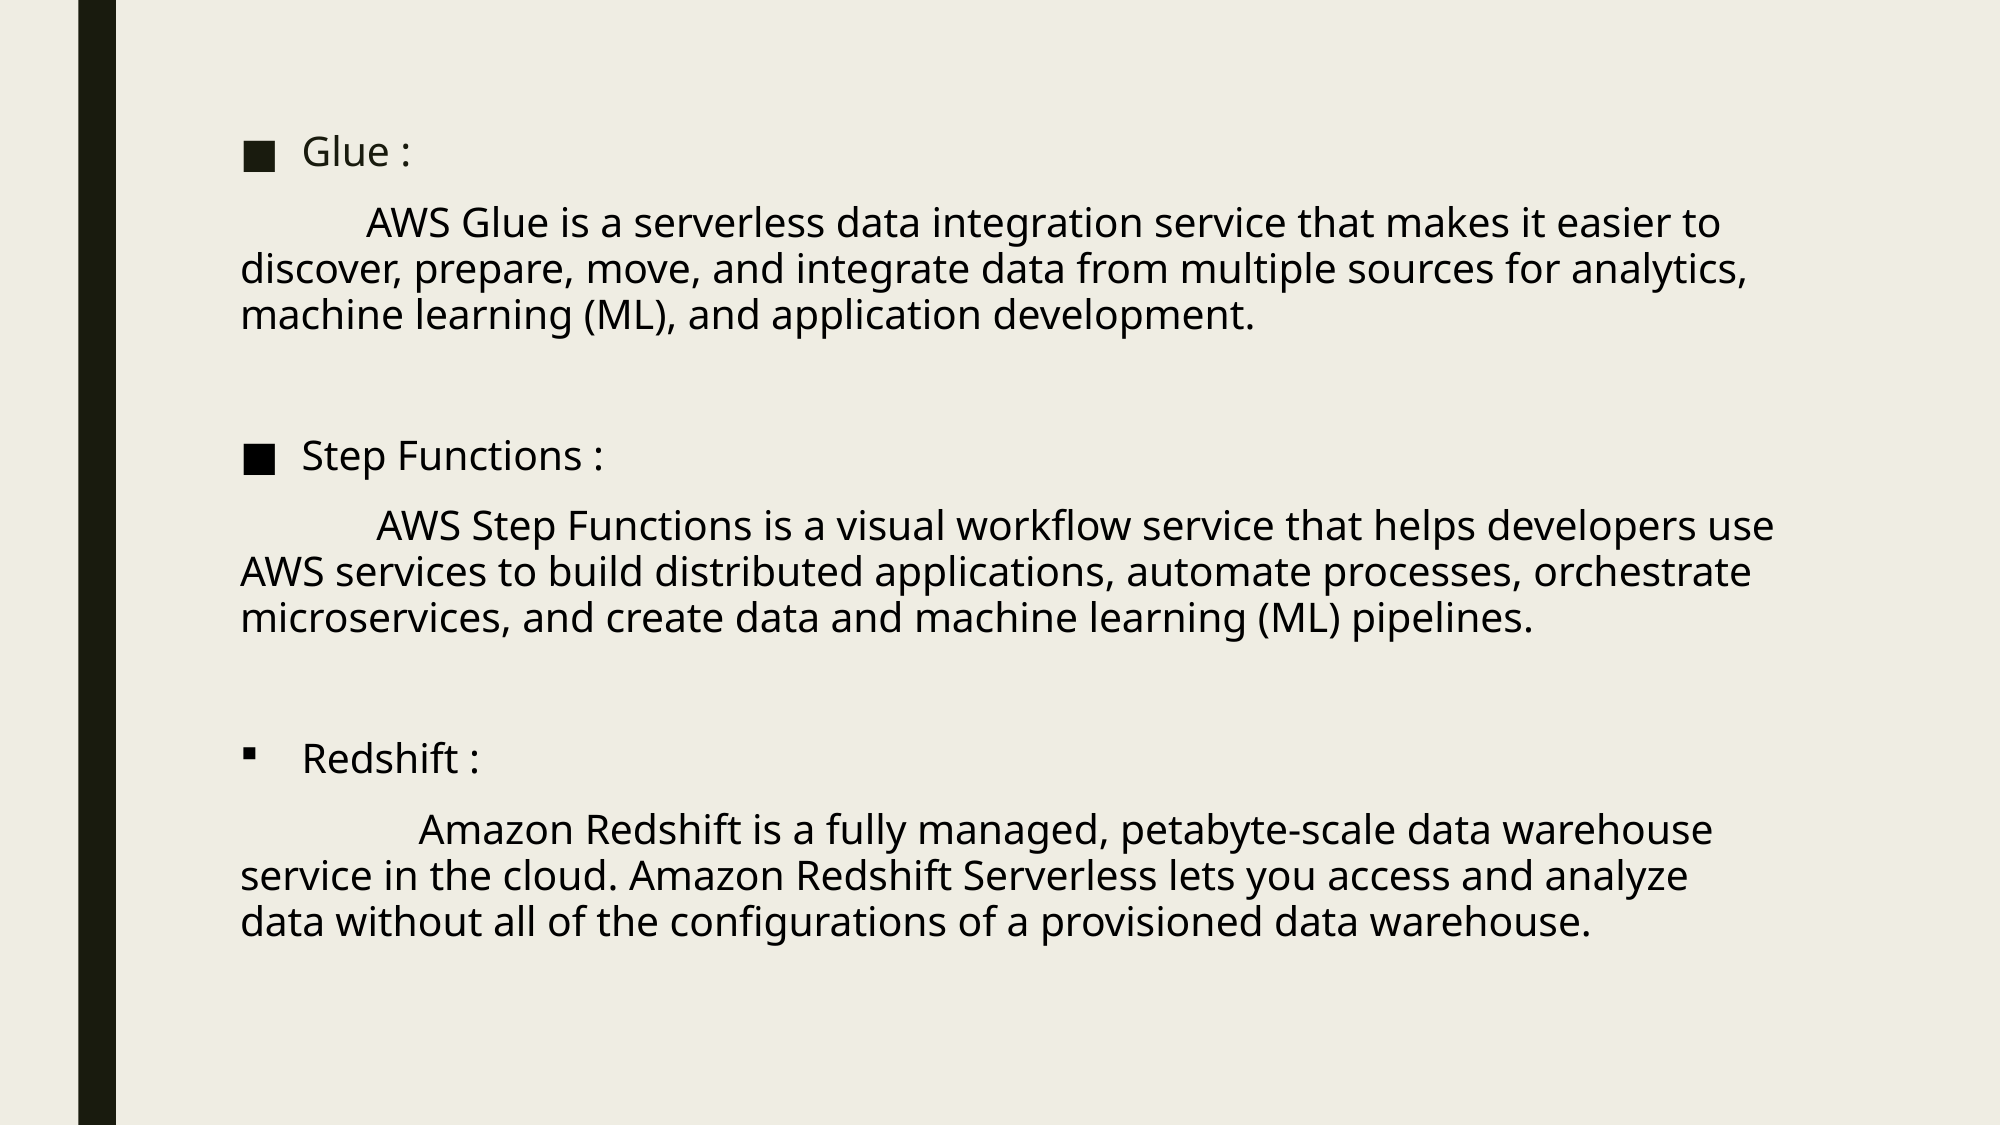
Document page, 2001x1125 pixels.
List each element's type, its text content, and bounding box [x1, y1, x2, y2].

list Glue : AWS Glue is a serverless data integration service that makes it easier to discover, prepare, move, and integrate data from multiple sources for analytics, machine learning (ML), and application development. Step Functions : AWS Step Functions is a visual workflow service that helps developers use AWS services to build distributed applications, automate processes, orchestrate microservices, and create data and machine learning (ML) pipelines. Redshift : Amazon Redshift is a fully managed, petabyte-scale data warehouse service in the cloud. Amazon Redshift Serverless lets you access and analyze data without all of the configurations of a provisioned data warehouse. [225, 122, 1800, 963]
